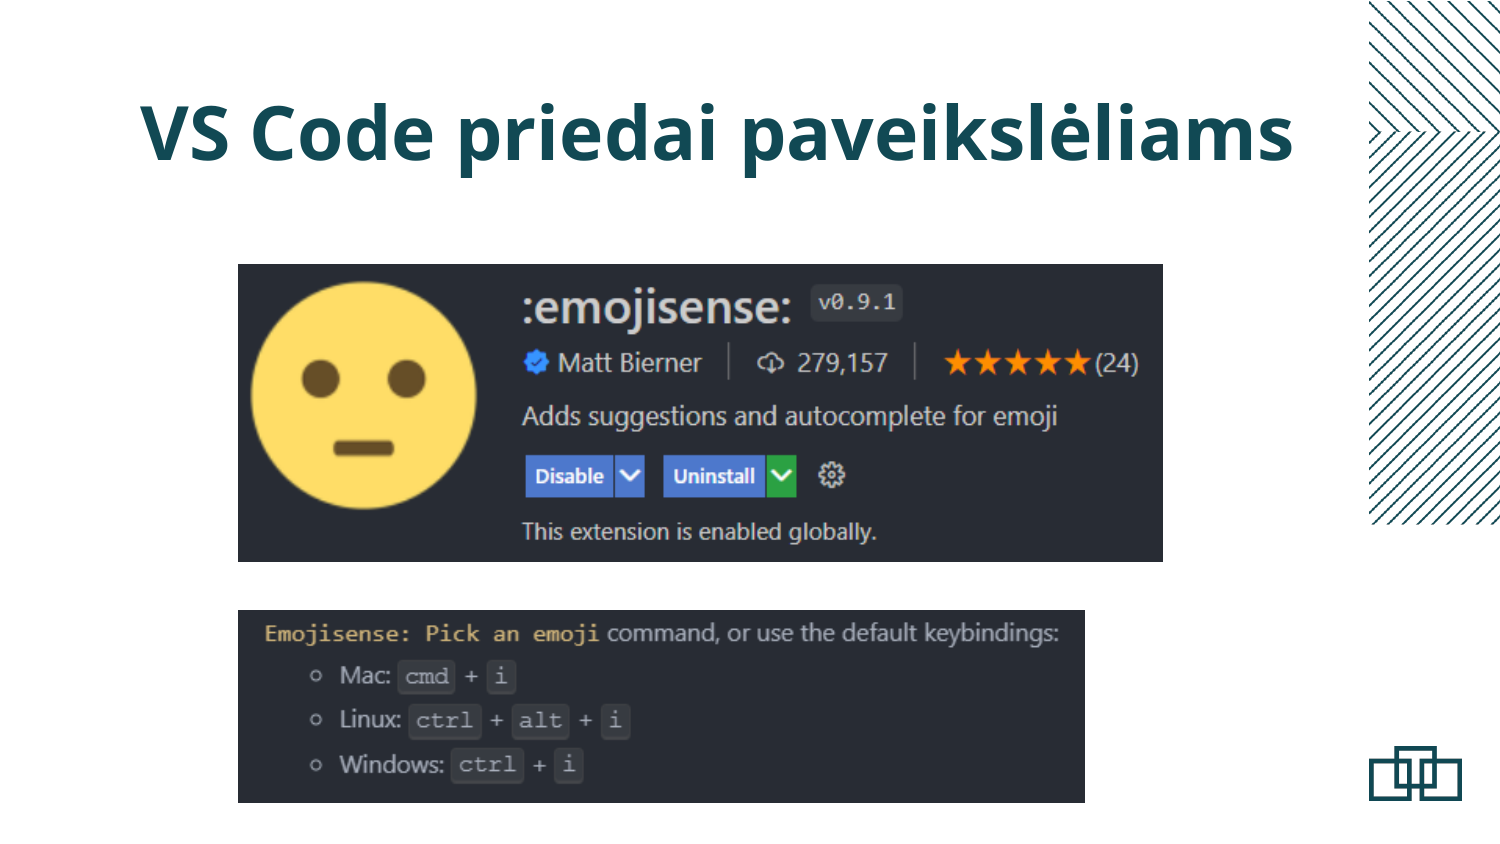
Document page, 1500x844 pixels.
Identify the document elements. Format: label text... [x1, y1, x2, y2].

picture [1369, 0, 1500, 525]
text_box VS Code priedai paveikslėliams [101, 96, 1335, 164]
picture [238, 610, 1085, 803]
picture [238, 264, 1163, 562]
picture [1369, 746, 1462, 801]
